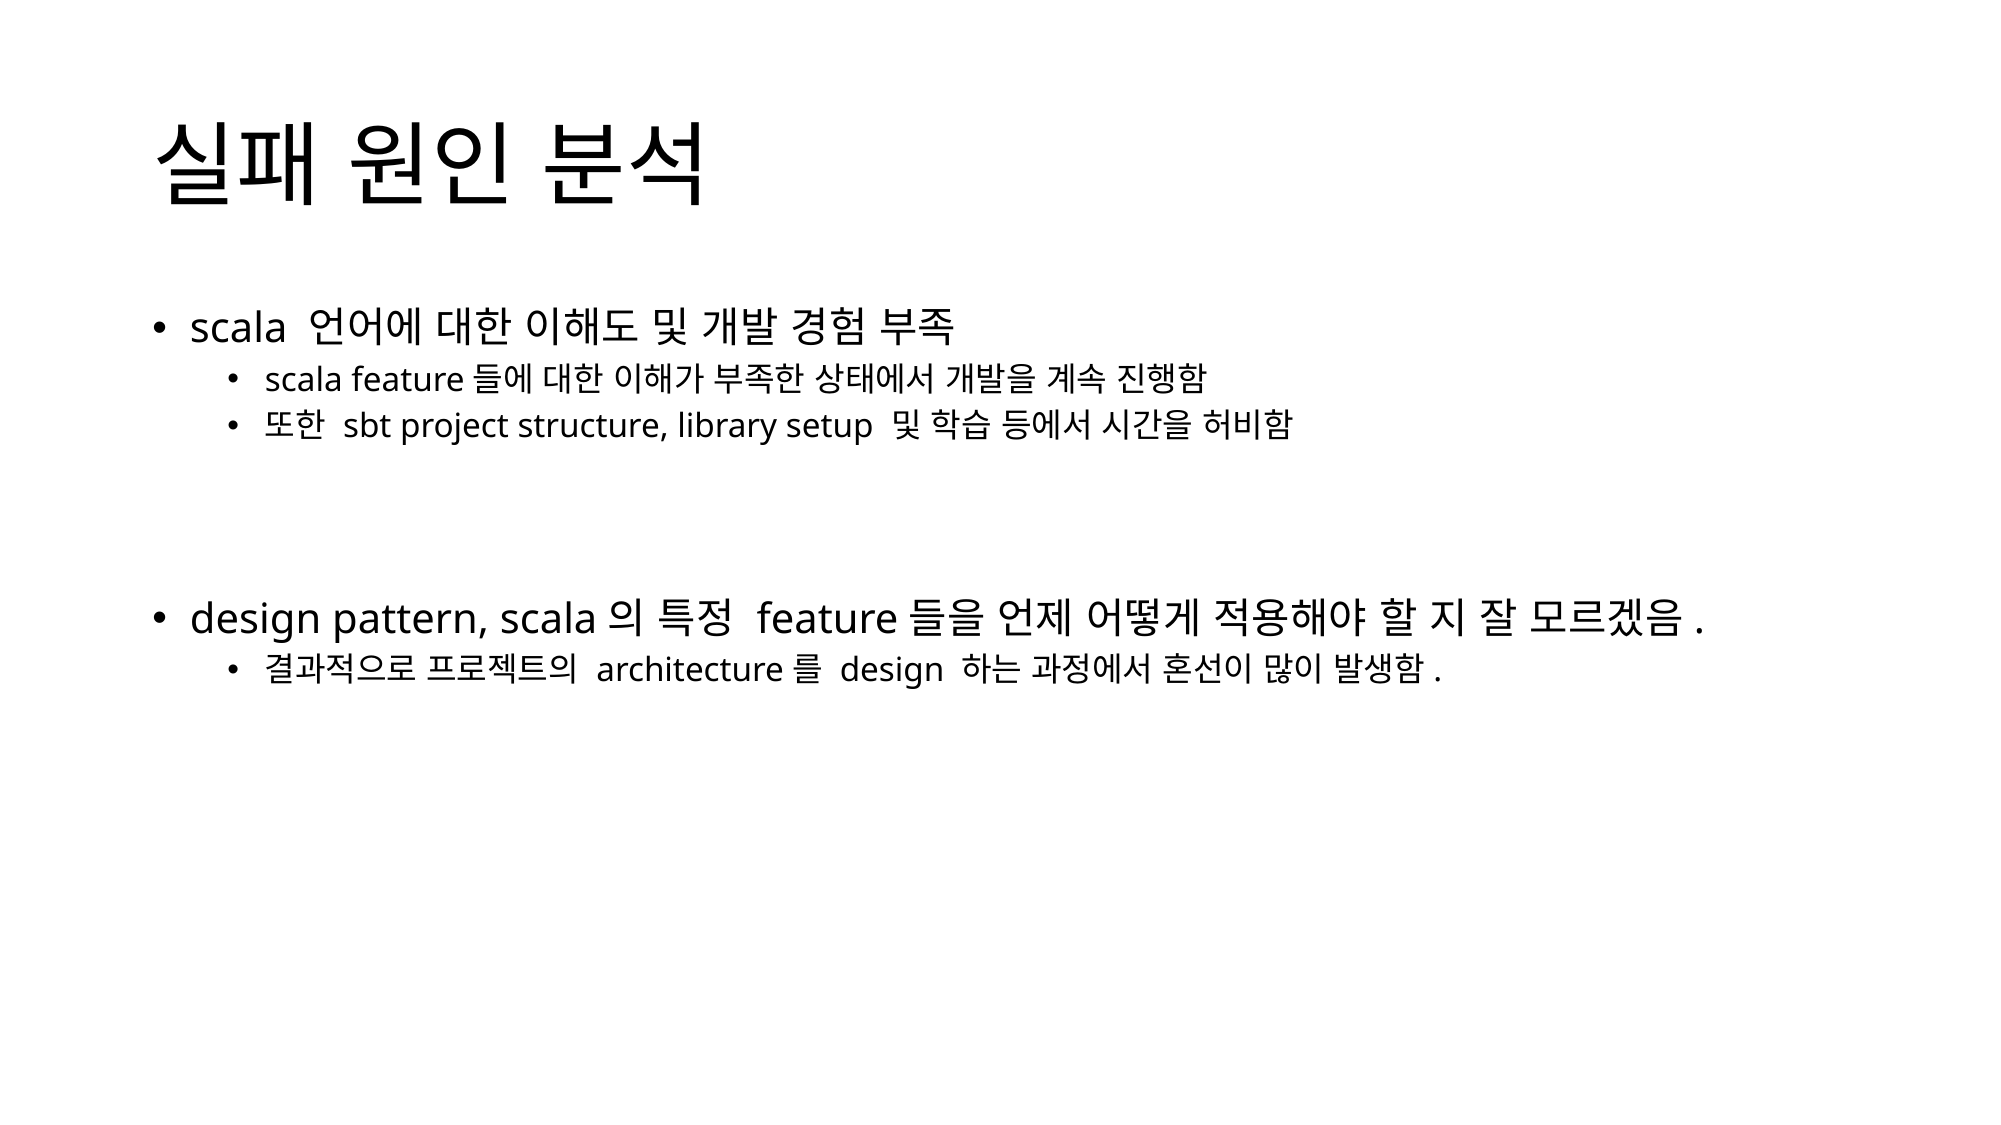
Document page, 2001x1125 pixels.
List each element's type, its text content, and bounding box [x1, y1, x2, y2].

title 실패 원인 분석 [137, 59, 1863, 278]
list scala 언어에 대한 이해도 및 개발 경험 부족 scala feature들에 대한 이해가 부족한 상태에서 개발을 계속 진행함 또한 sbt project structure, library setup 및 학습 등에서 시간을 허비함 design pattern, scala의 특정 feature들을 언제 어떻게 적용해야 할 지 잘 모르겠음. 결과적으로 프로젝트의 architecture를 design 하는 과정에서 혼선이 많이 발생함. [137, 299, 1863, 1014]
